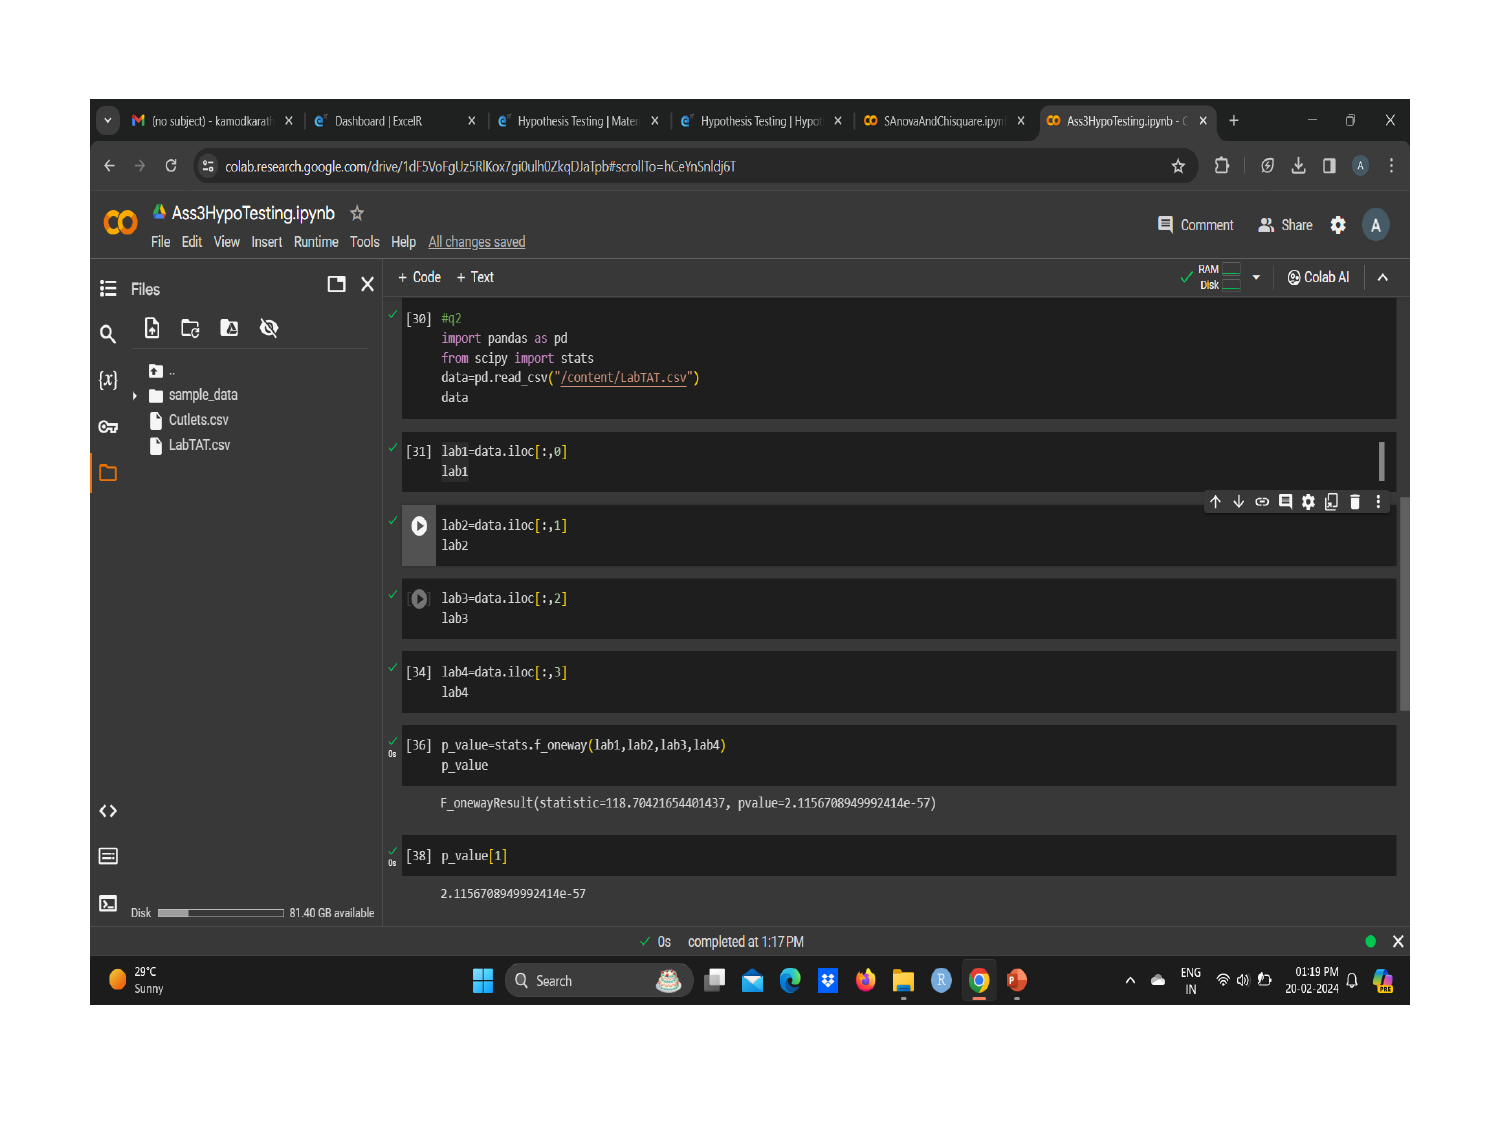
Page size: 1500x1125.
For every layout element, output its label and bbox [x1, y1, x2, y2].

list [89, 99, 1411, 1006]
